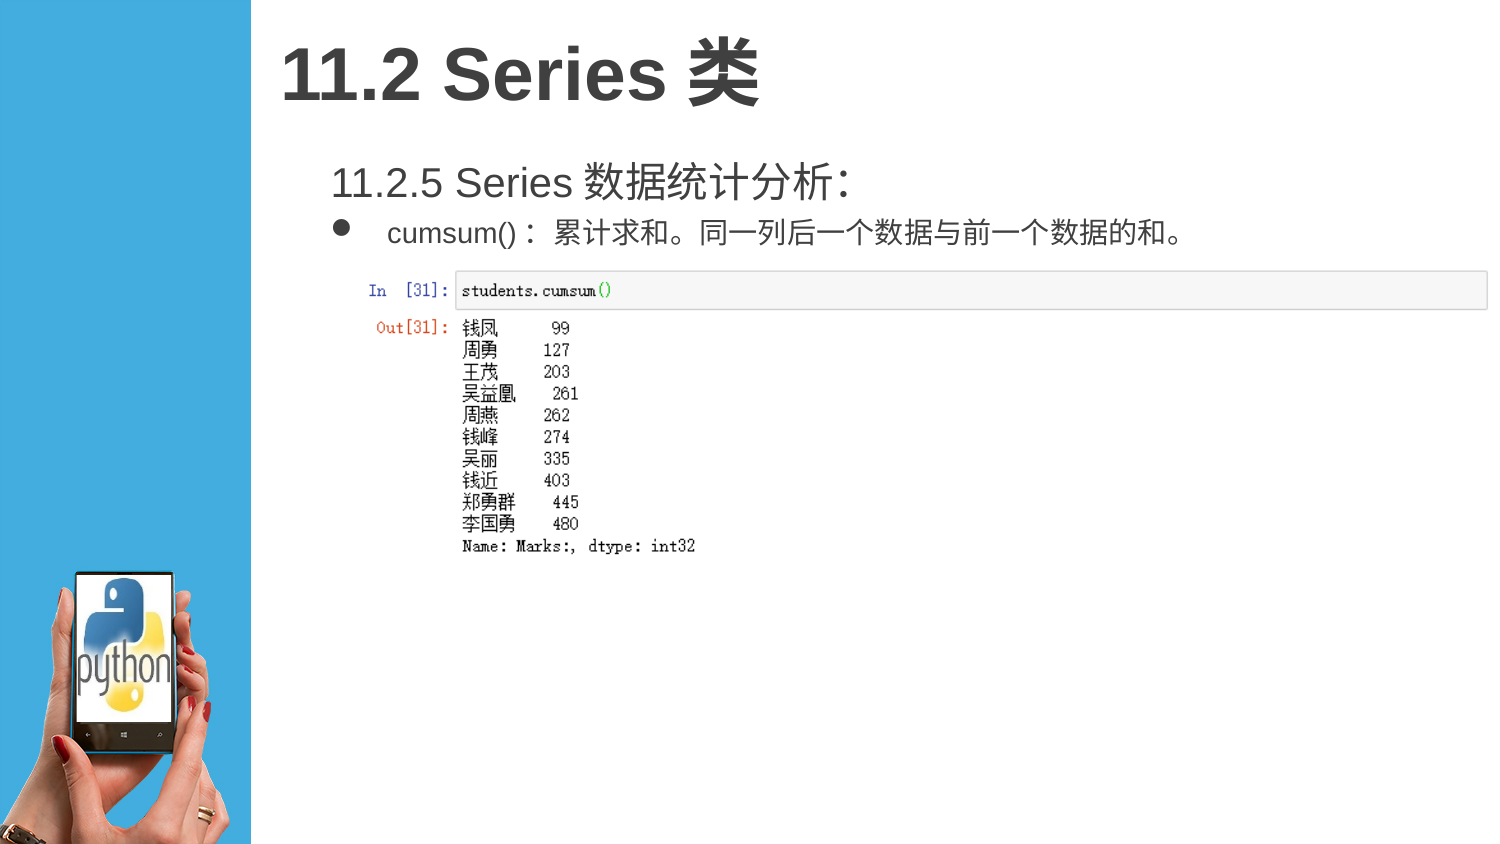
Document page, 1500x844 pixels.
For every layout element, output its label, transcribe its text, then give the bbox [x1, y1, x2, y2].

picture [0, 0, 1500, 844]
title 11.2 Series类 [265, 0, 1500, 144]
list 11.2.5 Series数据统计分析： [315, 143, 1450, 220]
list cumsum()：累计求和。同一列后一个数据与前一个数据的和。 [265, 206, 1400, 821]
